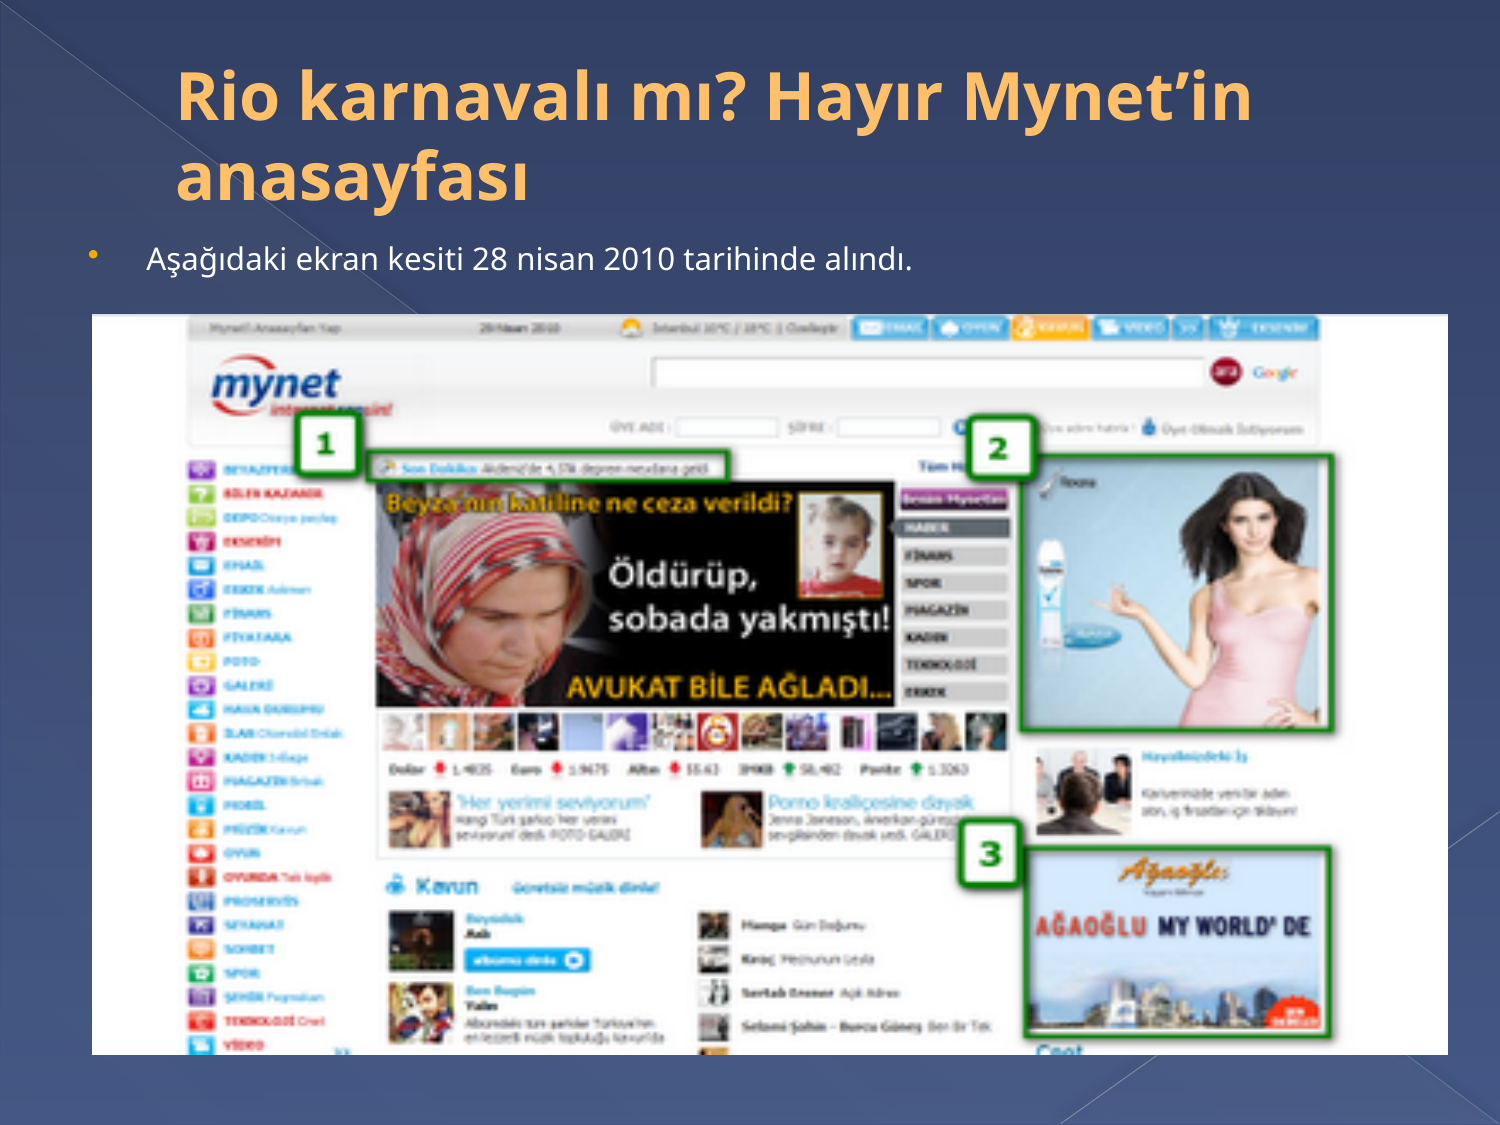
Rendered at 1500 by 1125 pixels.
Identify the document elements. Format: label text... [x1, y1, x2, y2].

title Rio karnavalı mı? Hayır Mynet’in anasayfası [80, 19, 1453, 249]
list Aşağıdaki ekran kesiti 28 nisan 2010 tarihinde alındı. [64, 231, 1437, 285]
picture [91, 314, 1449, 1055]
